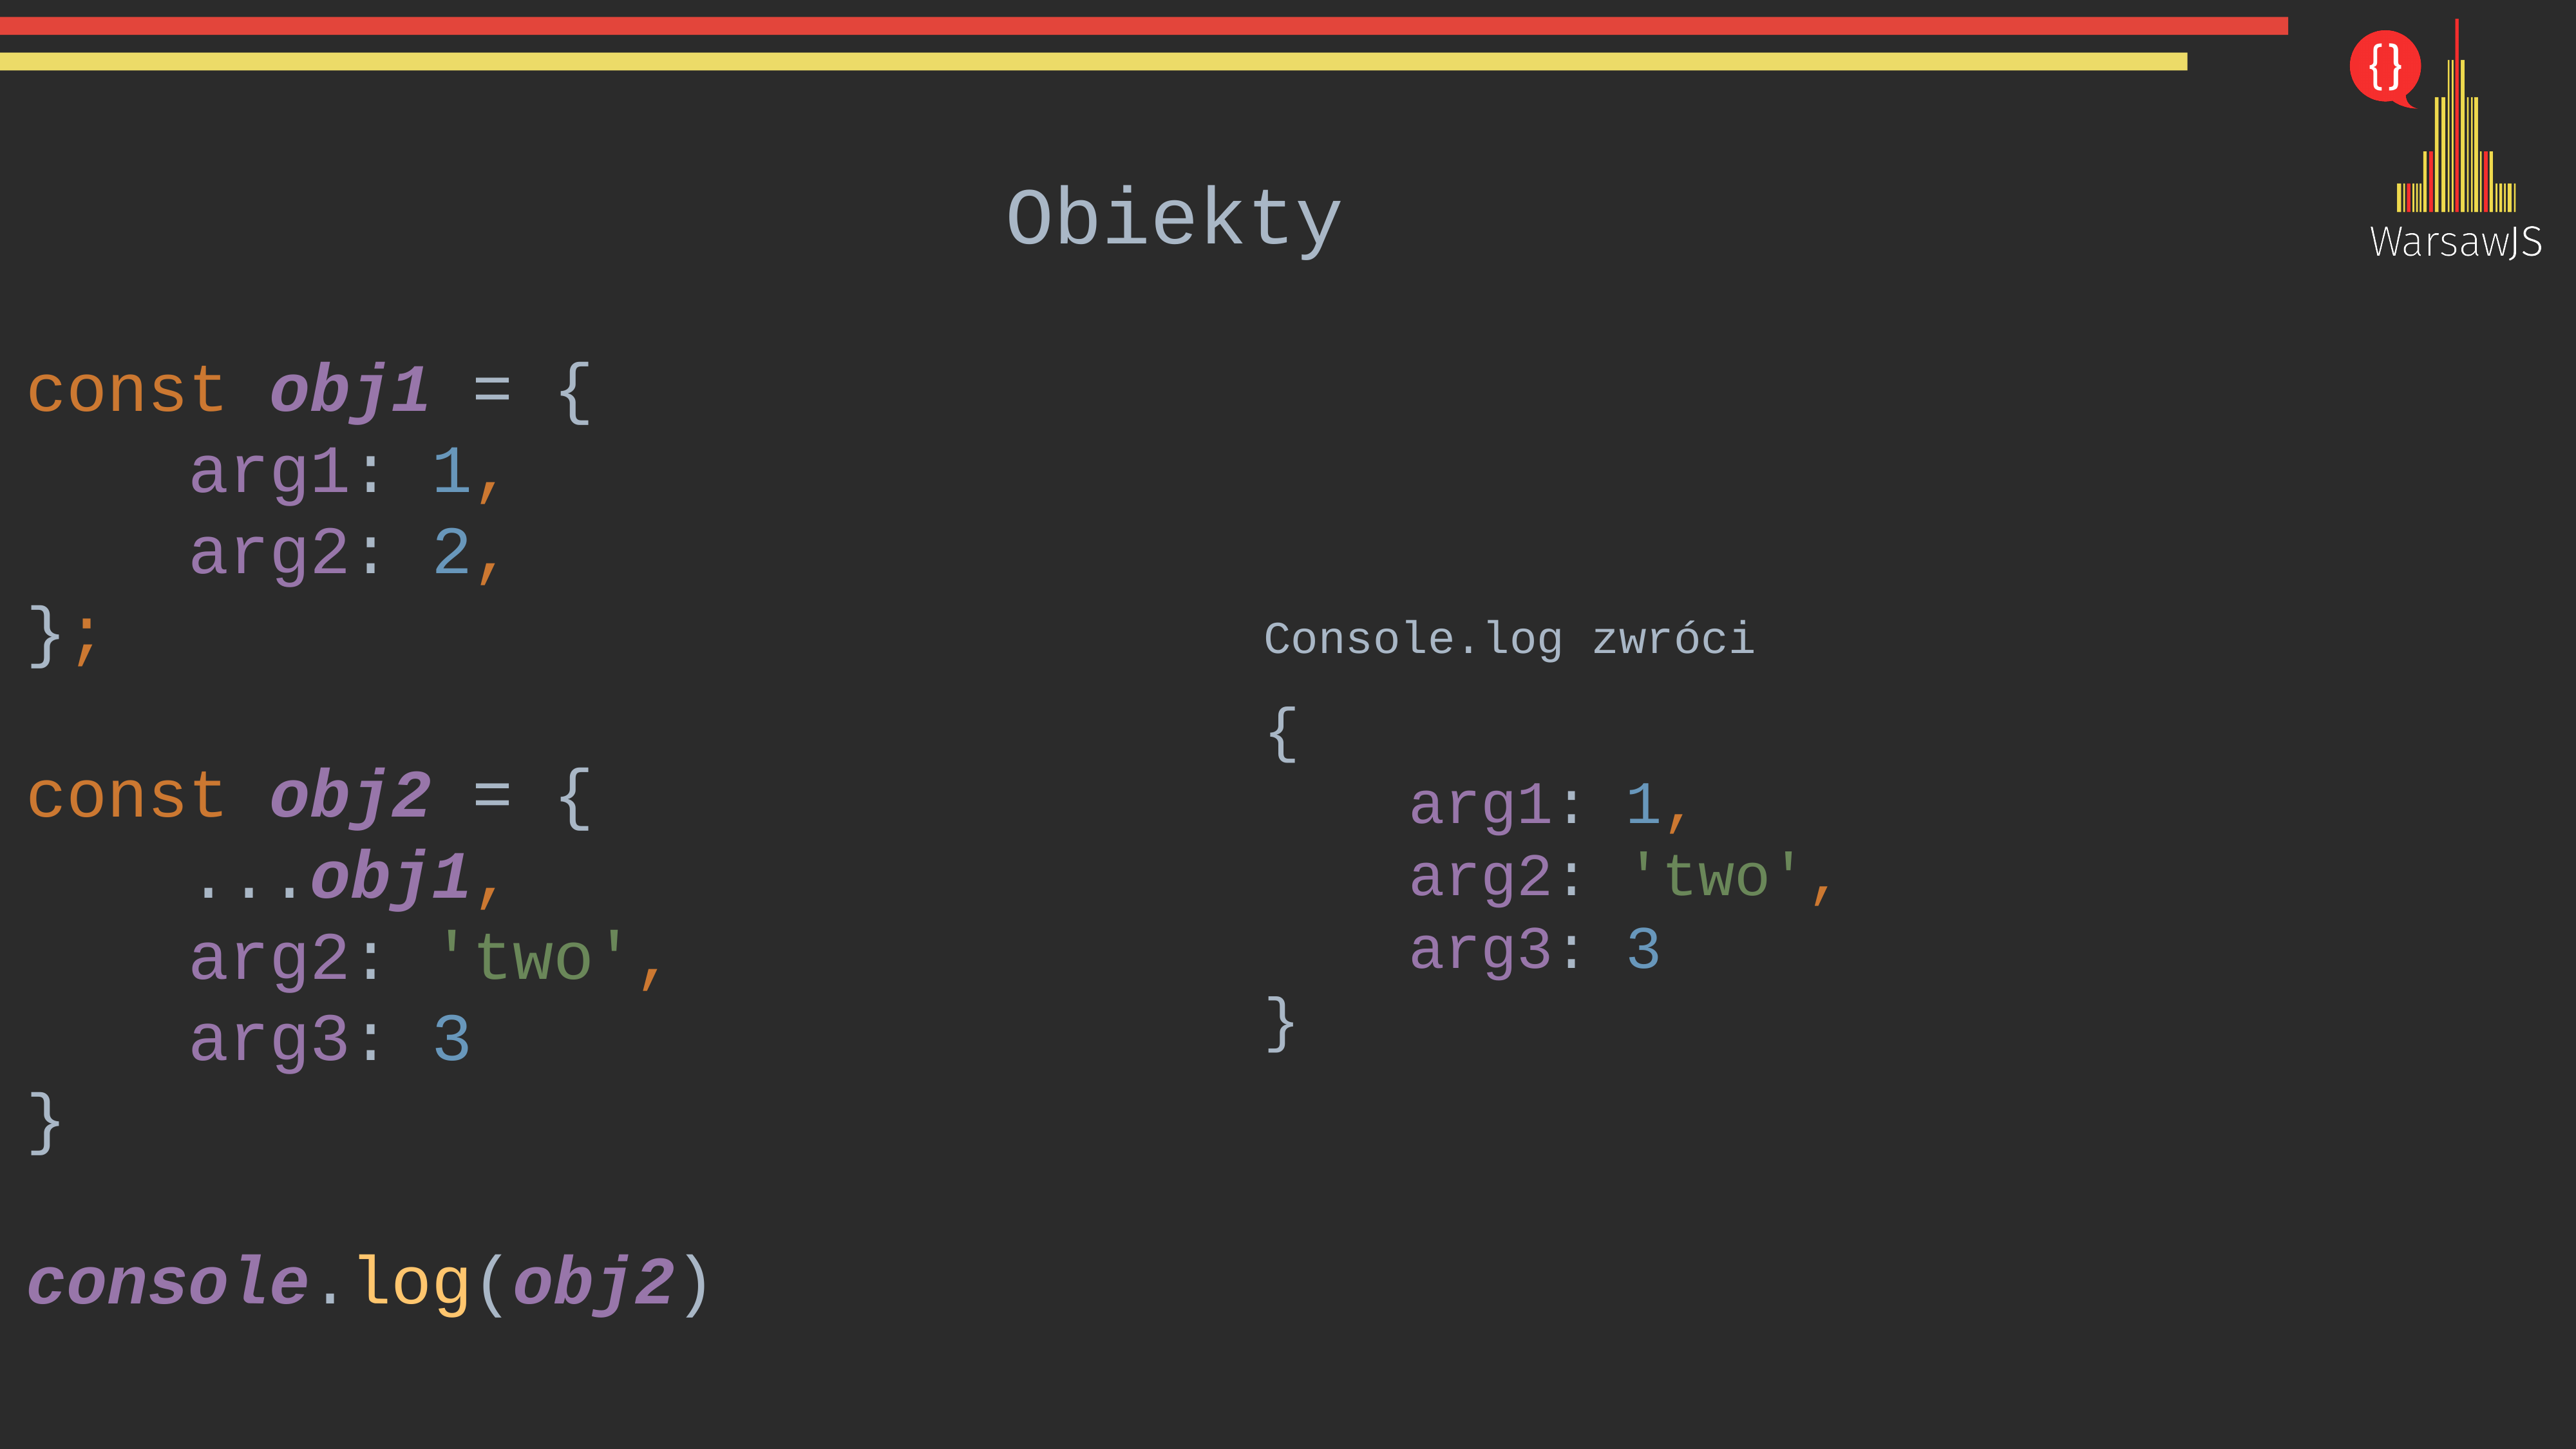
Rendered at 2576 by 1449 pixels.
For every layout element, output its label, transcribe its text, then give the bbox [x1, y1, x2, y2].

text_box [0, 52, 2188, 71]
text_box Console.log zwróci { arg1: 1, arg2: 'two', arg3: 3 } [1258, 298, 2475, 1363]
picture [2326, 15, 2573, 263]
text_box const obj1 = { arg1: 1, arg2: 2, }; const obj2 = { ...obj1, arg2: 'two', arg3: 3 } console.log(obj2) [21, 298, 1237, 1363]
list Obiekty [82, 88, 2267, 336]
text_box [0, 17, 2289, 35]
